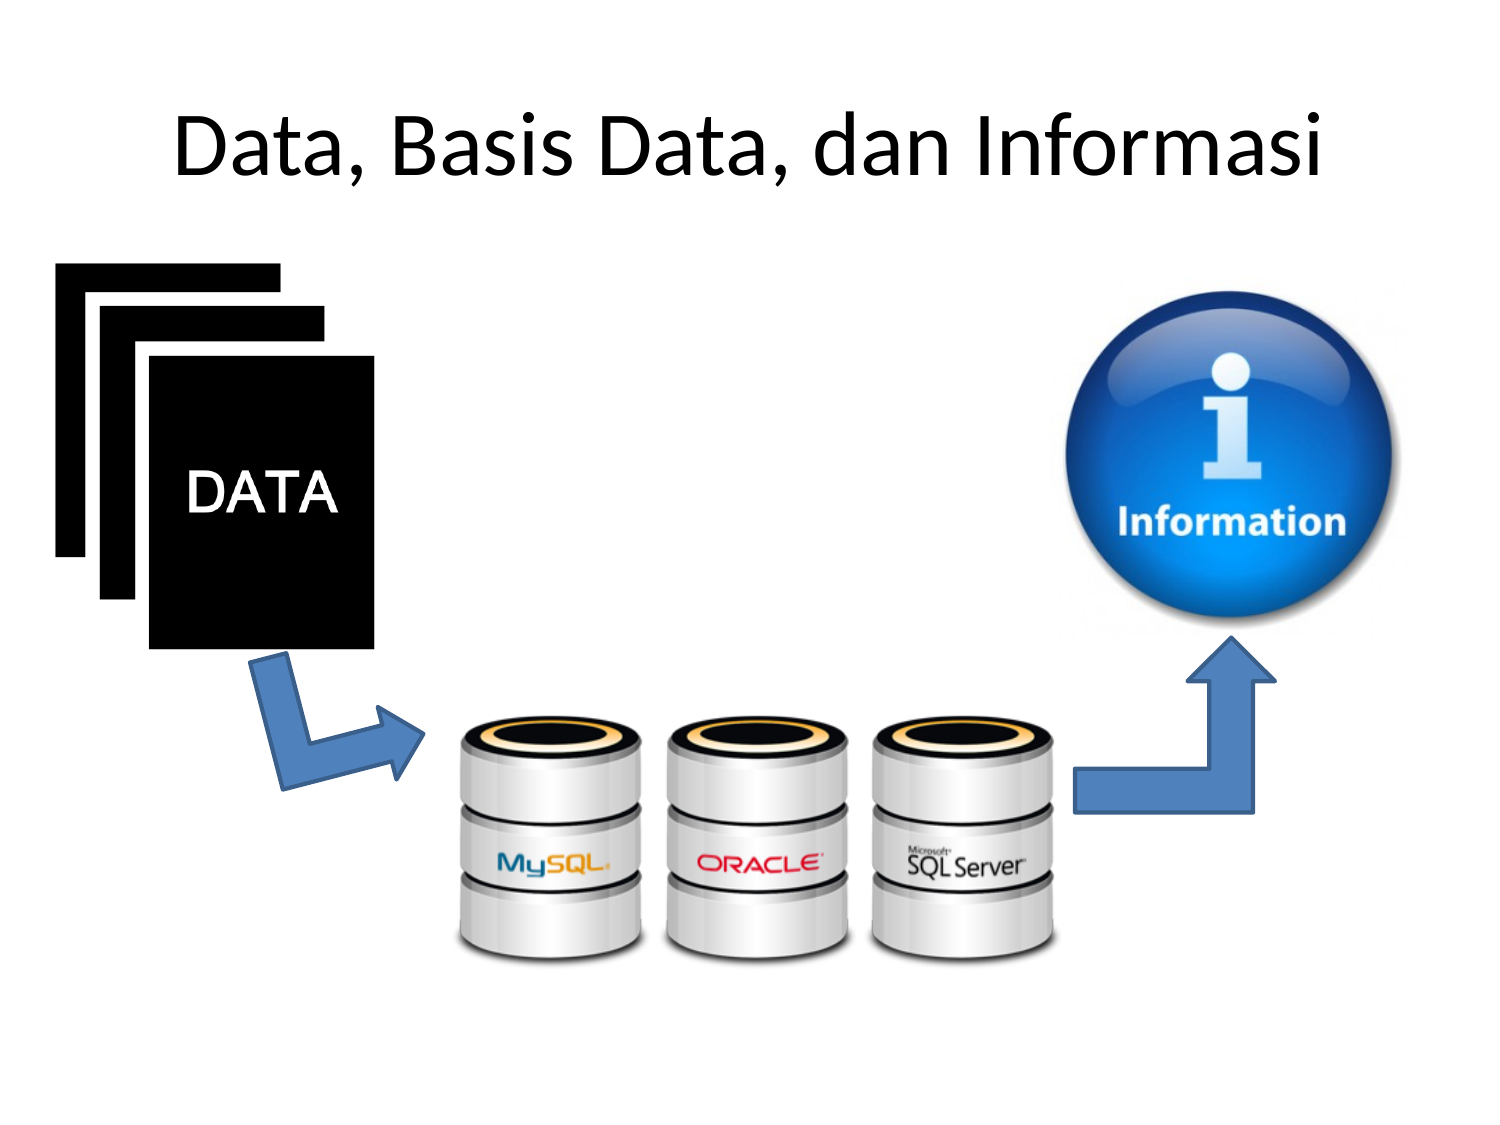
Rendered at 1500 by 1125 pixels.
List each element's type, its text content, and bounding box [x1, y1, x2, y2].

text_box [250, 672, 426, 792]
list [41, 249, 388, 663]
picture [1049, 277, 1410, 638]
picture [437, 699, 1076, 978]
title Data, Basis Data, dan Informasi [75, 45, 1425, 233]
text_box [1079, 646, 1277, 815]
